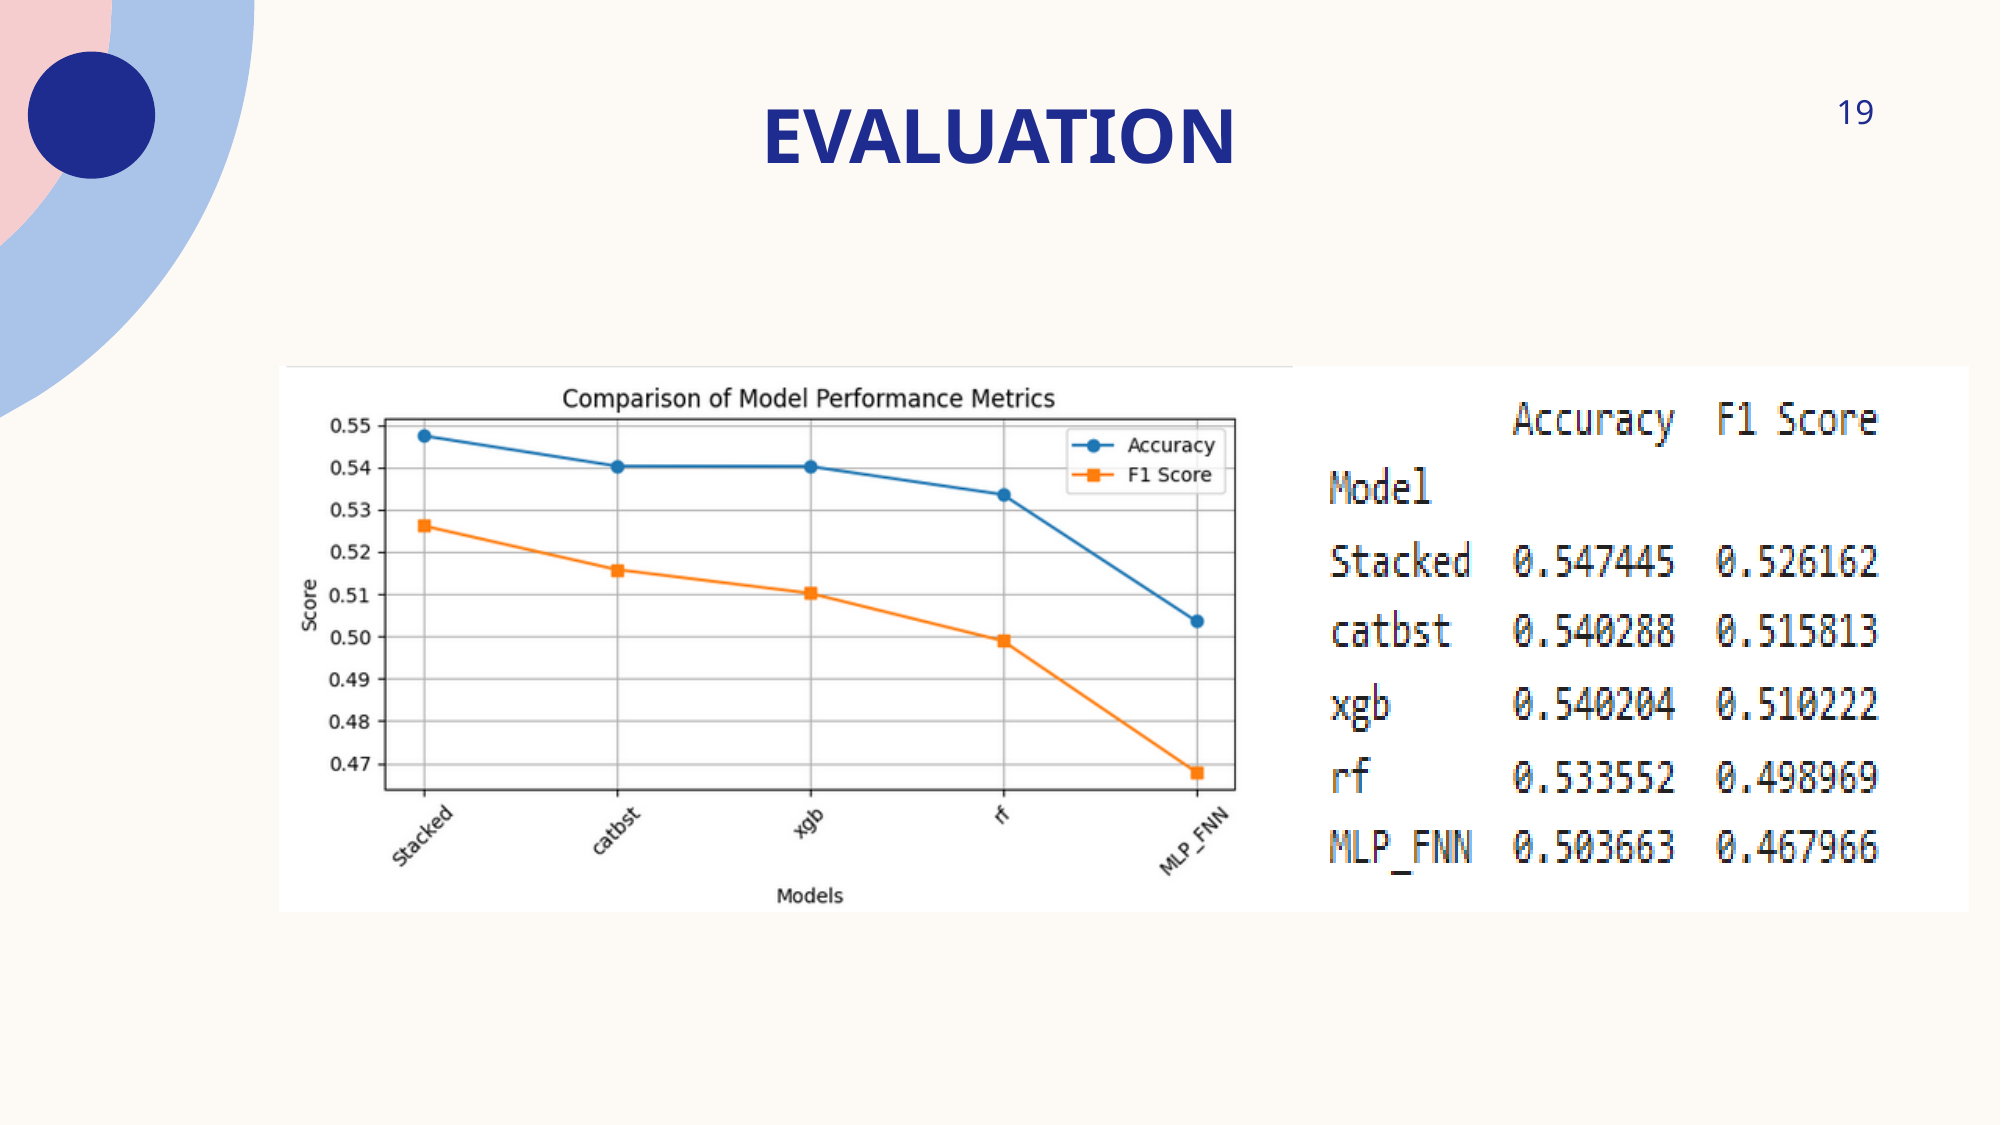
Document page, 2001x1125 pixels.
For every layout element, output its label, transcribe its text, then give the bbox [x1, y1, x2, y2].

title evaluation [0, 0, 2000, 179]
picture [279, 366, 1969, 913]
slide_number 19 [1699, 75, 1875, 153]
